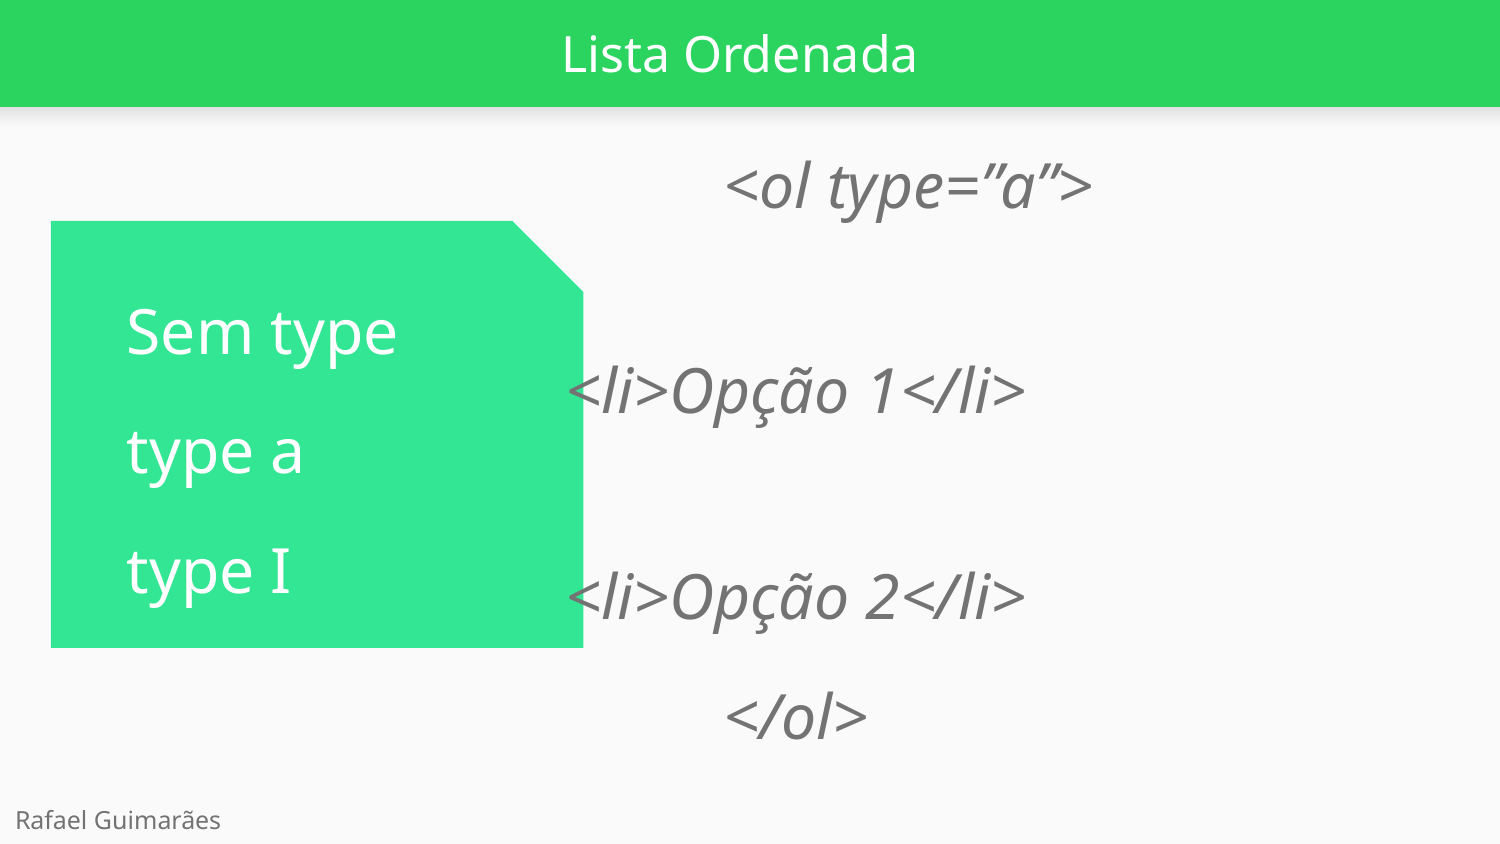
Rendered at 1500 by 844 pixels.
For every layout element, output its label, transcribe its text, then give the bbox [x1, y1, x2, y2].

text_box [50, 220, 111, 648]
list <ol type=”a”> <li>Opção 1</li> <li>Opção 2</li> </ol> [706, 220, 1430, 666]
list Sem type type a type I [111, 220, 706, 666]
list Rafael Guimarães [0, 784, 461, 844]
title Lista Ordenada [16, 2, 1464, 102]
